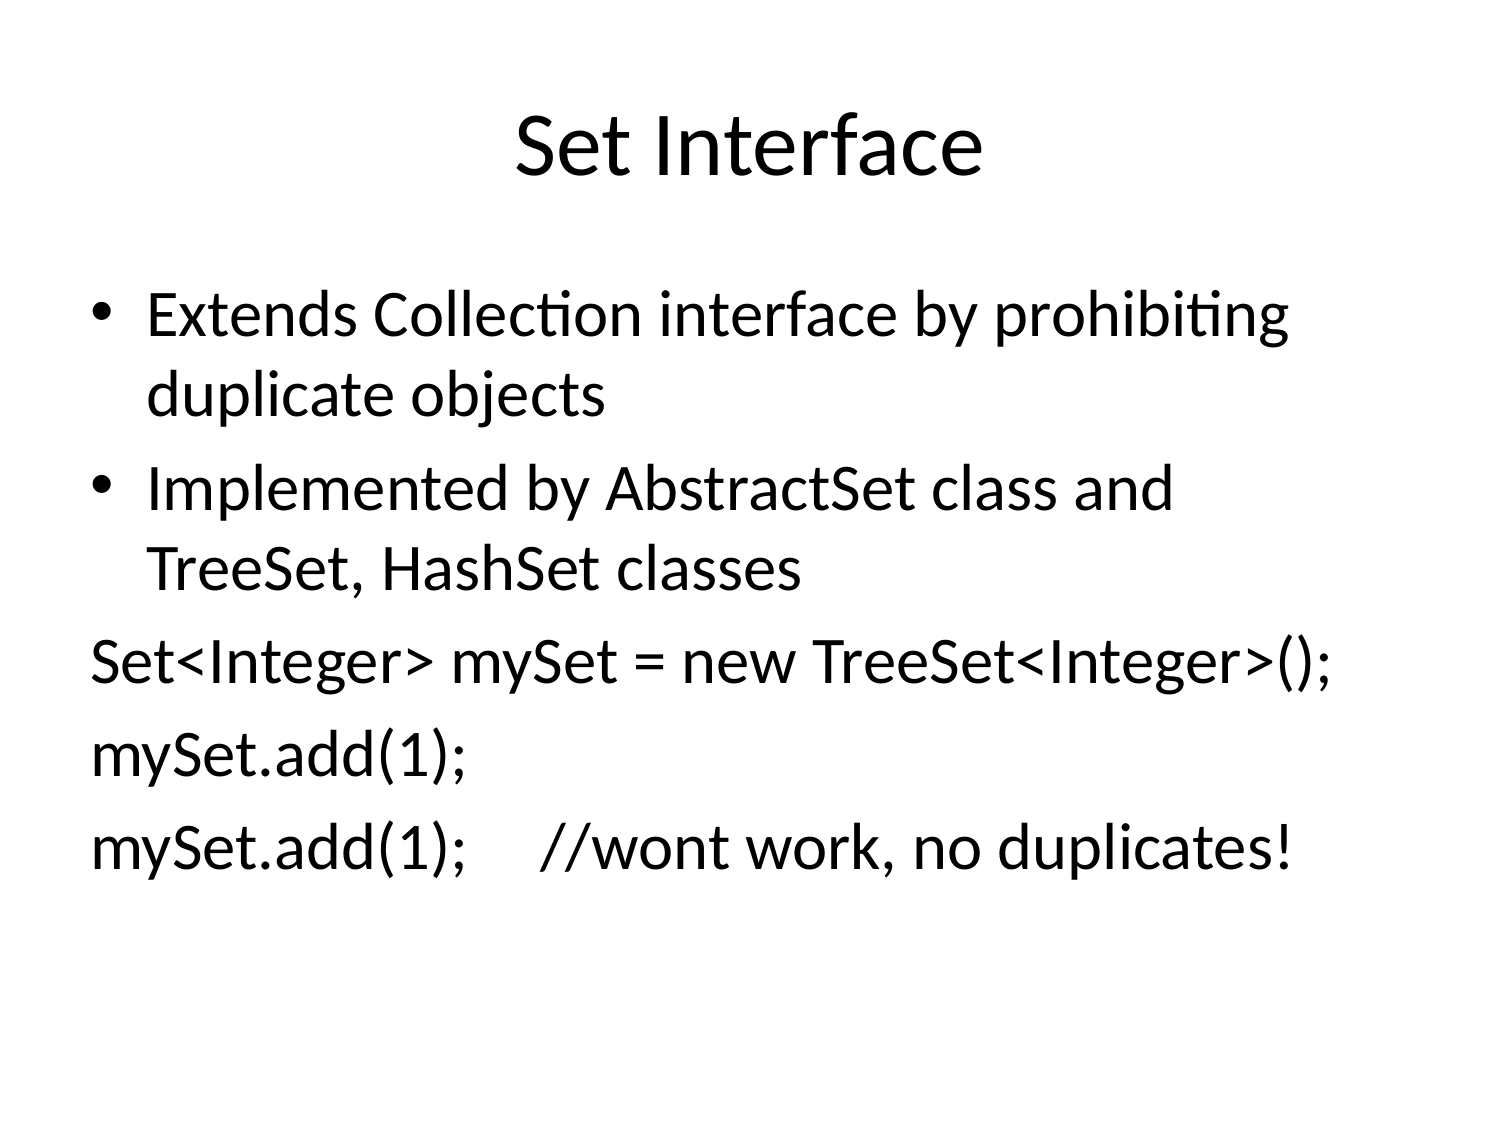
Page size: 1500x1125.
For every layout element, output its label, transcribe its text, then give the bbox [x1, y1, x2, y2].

list Extends Collection interface by prohibiting duplicate objects Implemented by AbstractSet class and TreeSet, HashSet classes Set<Integer> mySet = new TreeSet<Integer>(); mySet.add(1); mySet.add(1); //wont work, no duplicates! [75, 262, 1425, 1005]
title Set Interface [75, 45, 1425, 233]
